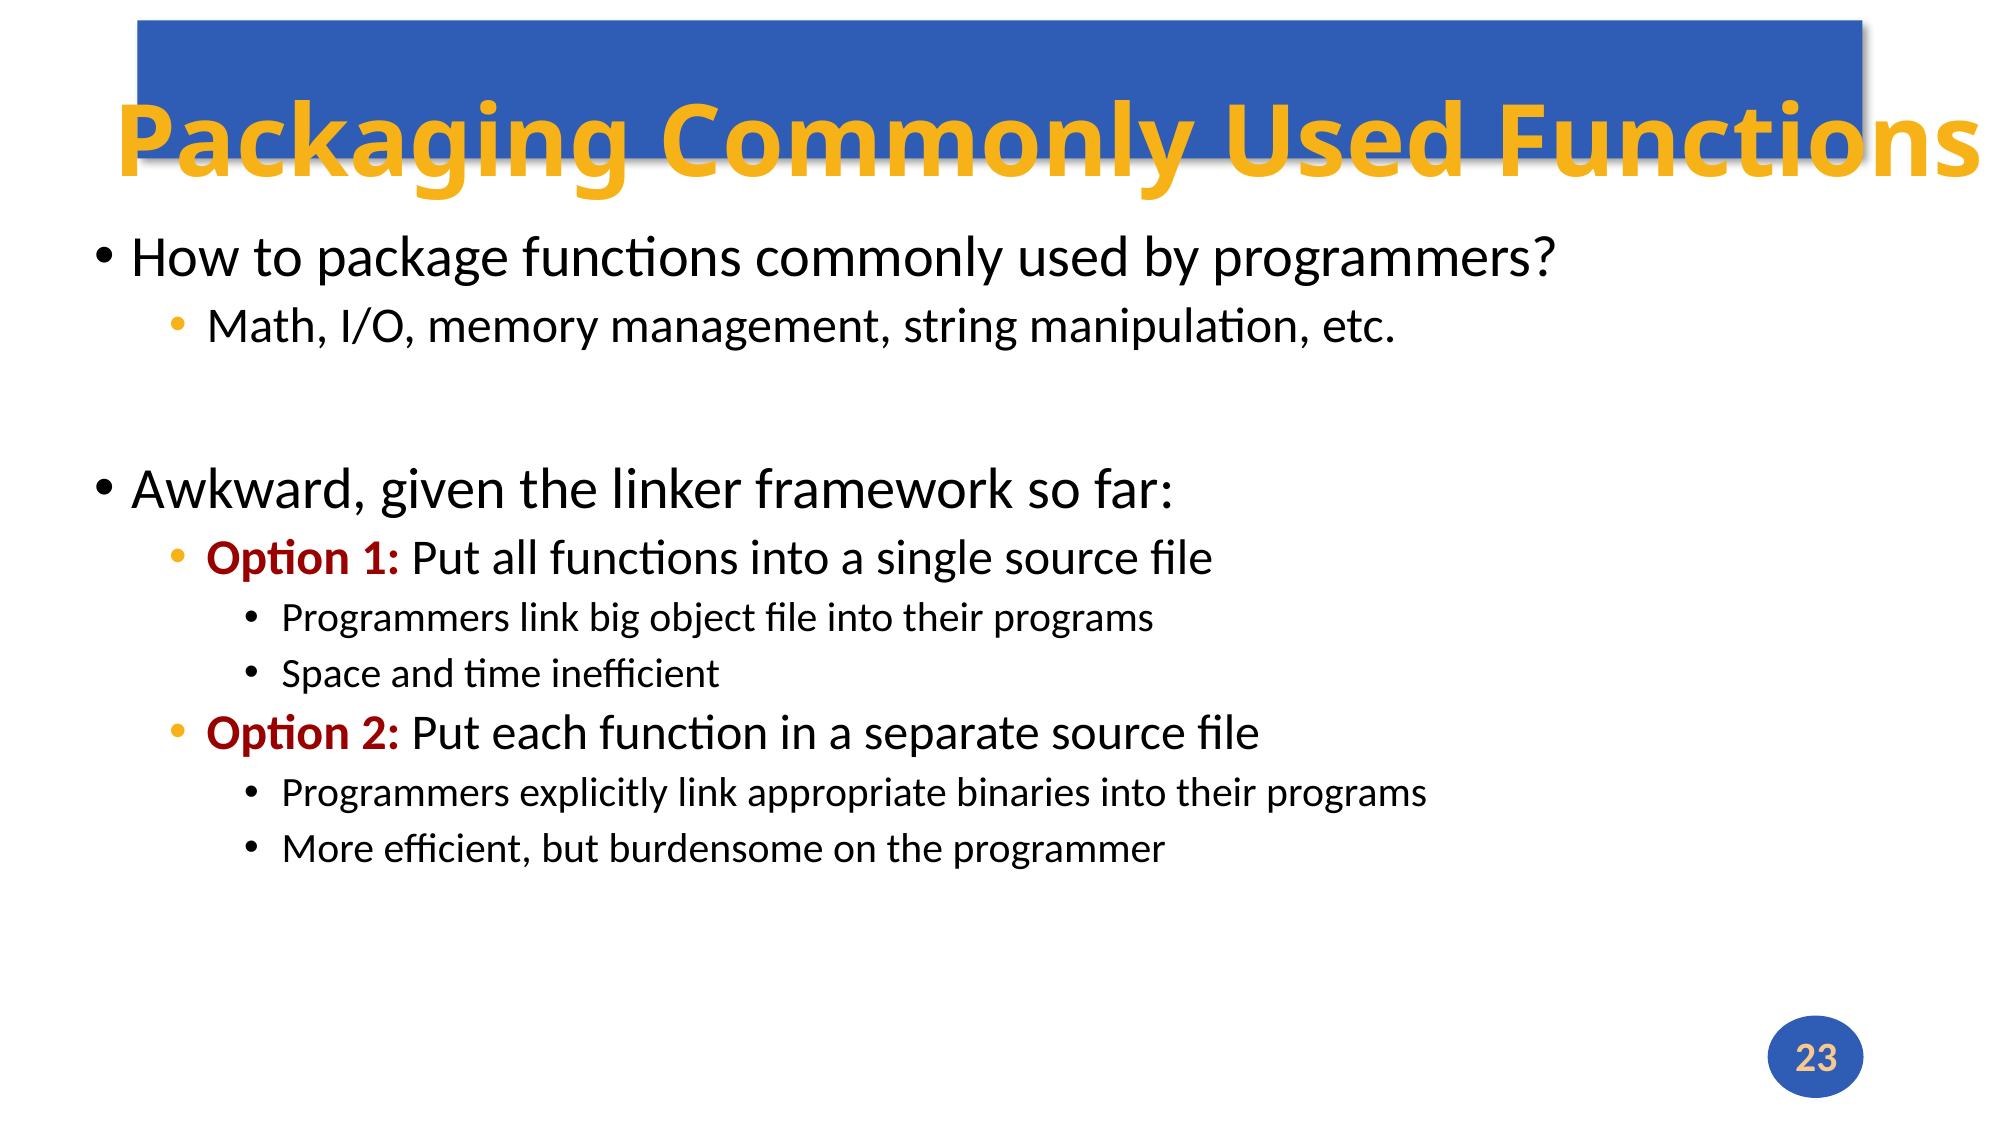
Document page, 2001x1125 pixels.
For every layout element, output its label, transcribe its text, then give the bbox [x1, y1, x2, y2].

title Packaging Commonly Used Functions [77, 50, 2000, 223]
list How to package functions commonly used by programmers? Math, I/O, memory management, string manipulation, etc. Awkward, given the linker framework so far: Option 1: Put all functions into a single source file Programmers link big object file into their programs Space and time inefficient Option 2: Put each function in a separate source file Programmers explicitly link appropriate binaries into their programs More efficient, but burdensome on the programmer [79, 218, 1897, 1088]
slide_number 23 [1767, 1015, 1866, 1095]
